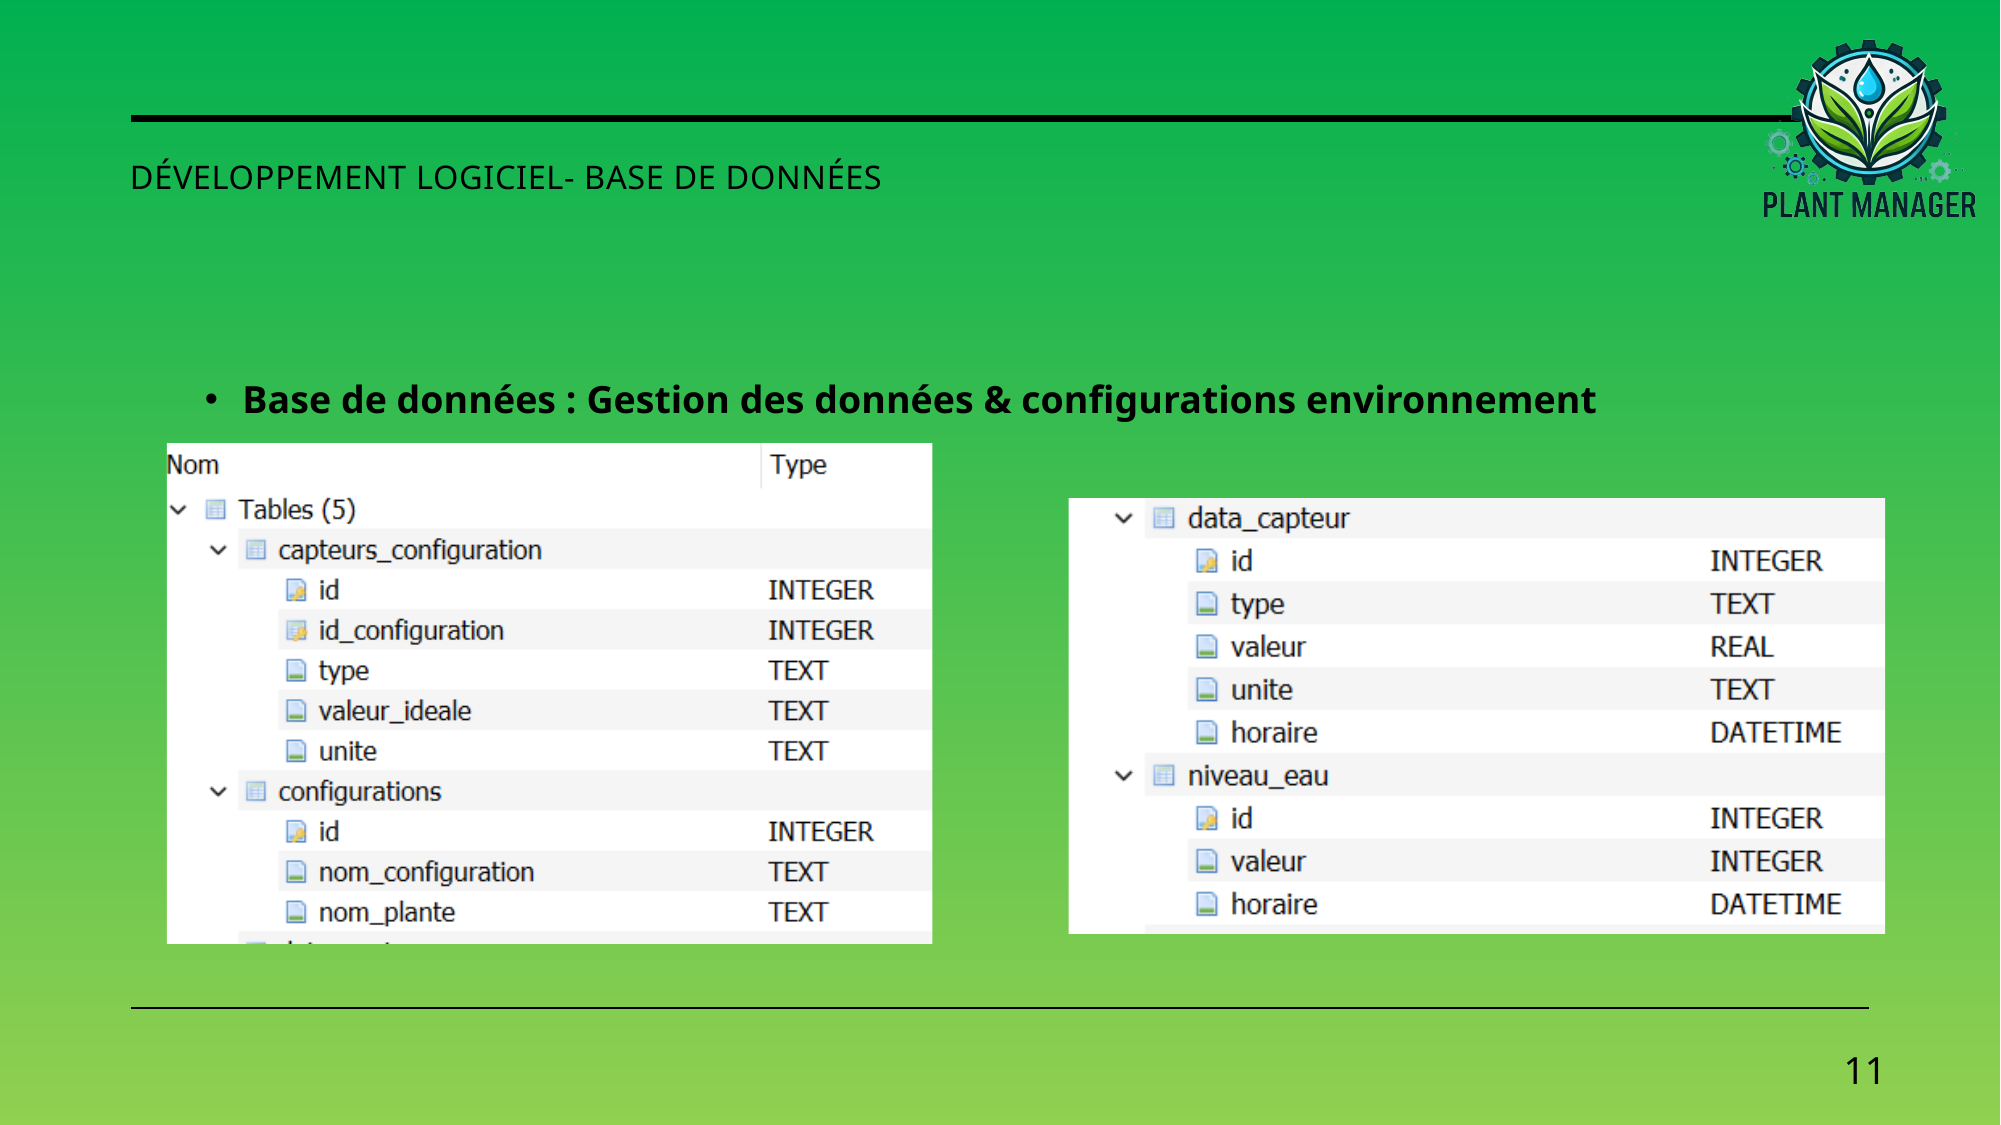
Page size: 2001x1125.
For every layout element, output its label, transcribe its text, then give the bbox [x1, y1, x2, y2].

list Base de données : Gestion des données & configurations environnement [114, 364, 1869, 978]
slide_number 11 [1791, 1042, 1902, 1103]
title Développement Logiciel- Base de données [114, 149, 1869, 364]
picture [1758, 32, 1979, 231]
picture [166, 443, 933, 944]
picture [1068, 498, 1886, 934]
